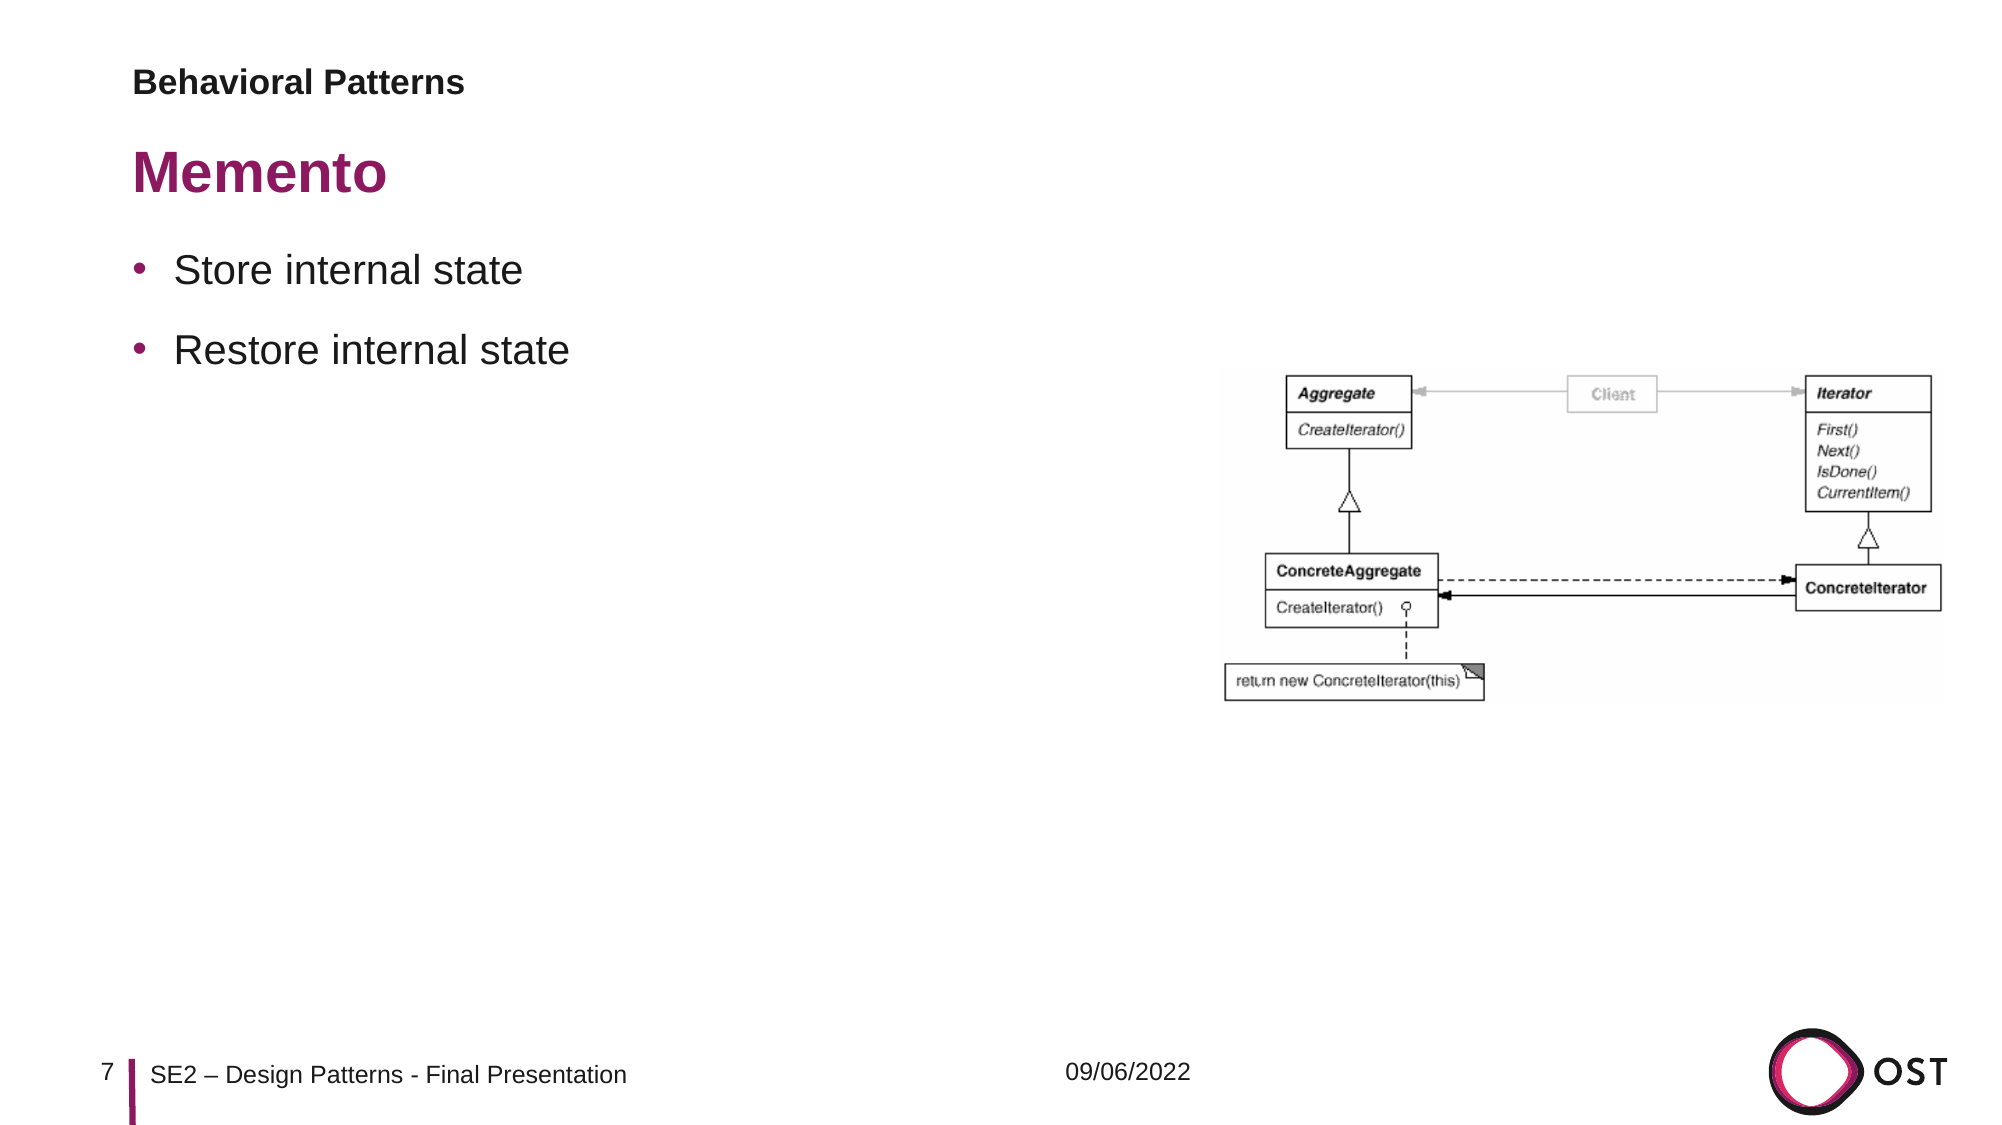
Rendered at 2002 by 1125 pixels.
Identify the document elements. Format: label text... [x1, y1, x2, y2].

list Store internal state Restore internal state [132, 237, 1172, 1018]
footer SE2 – Design Patterns - Final Presentation [132, 1058, 1013, 1114]
list Behavioral Patterns [132, 54, 1172, 102]
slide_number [1065, 1058, 1620, 1088]
slide_number 7 [44, 1058, 133, 1088]
picture [1218, 367, 1946, 705]
title Memento [132, 113, 1172, 226]
